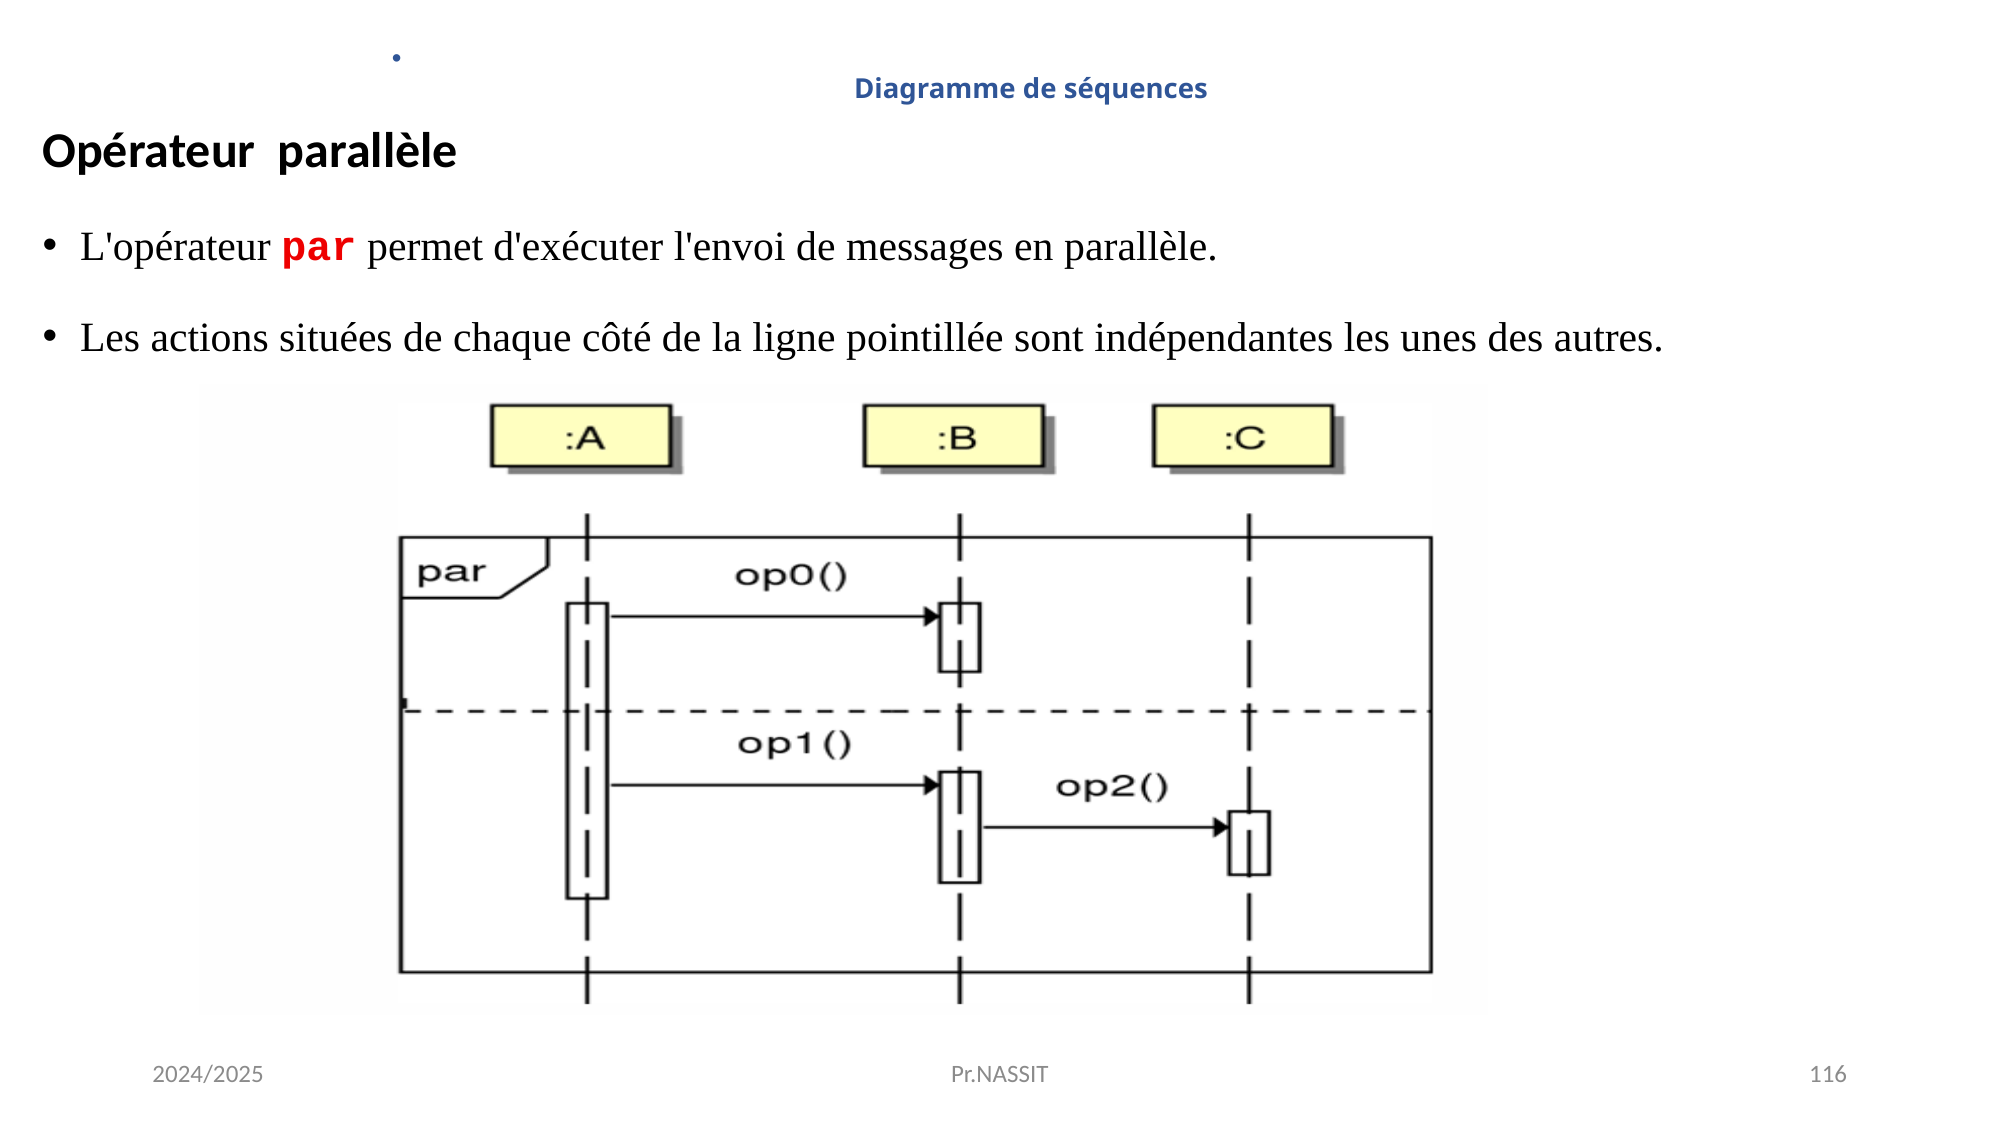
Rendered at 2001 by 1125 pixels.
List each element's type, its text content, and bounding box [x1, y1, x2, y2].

footer Pr.NASSIT [662, 1042, 1338, 1103]
slide_number 116 [1412, 1042, 1863, 1103]
picture [199, 384, 1488, 1015]
title Diagramme de séquences [149, 37, 1875, 106]
list Opérateur parallèle L'opérateur par permet d'exécuter l'envoi de messages en parallèle. Les actions situées de chaque côté de la ligne pointillée sont indépendantes les unes des autres. [27, 106, 1972, 1074]
slide_number 2024/2025 [137, 1042, 588, 1103]
